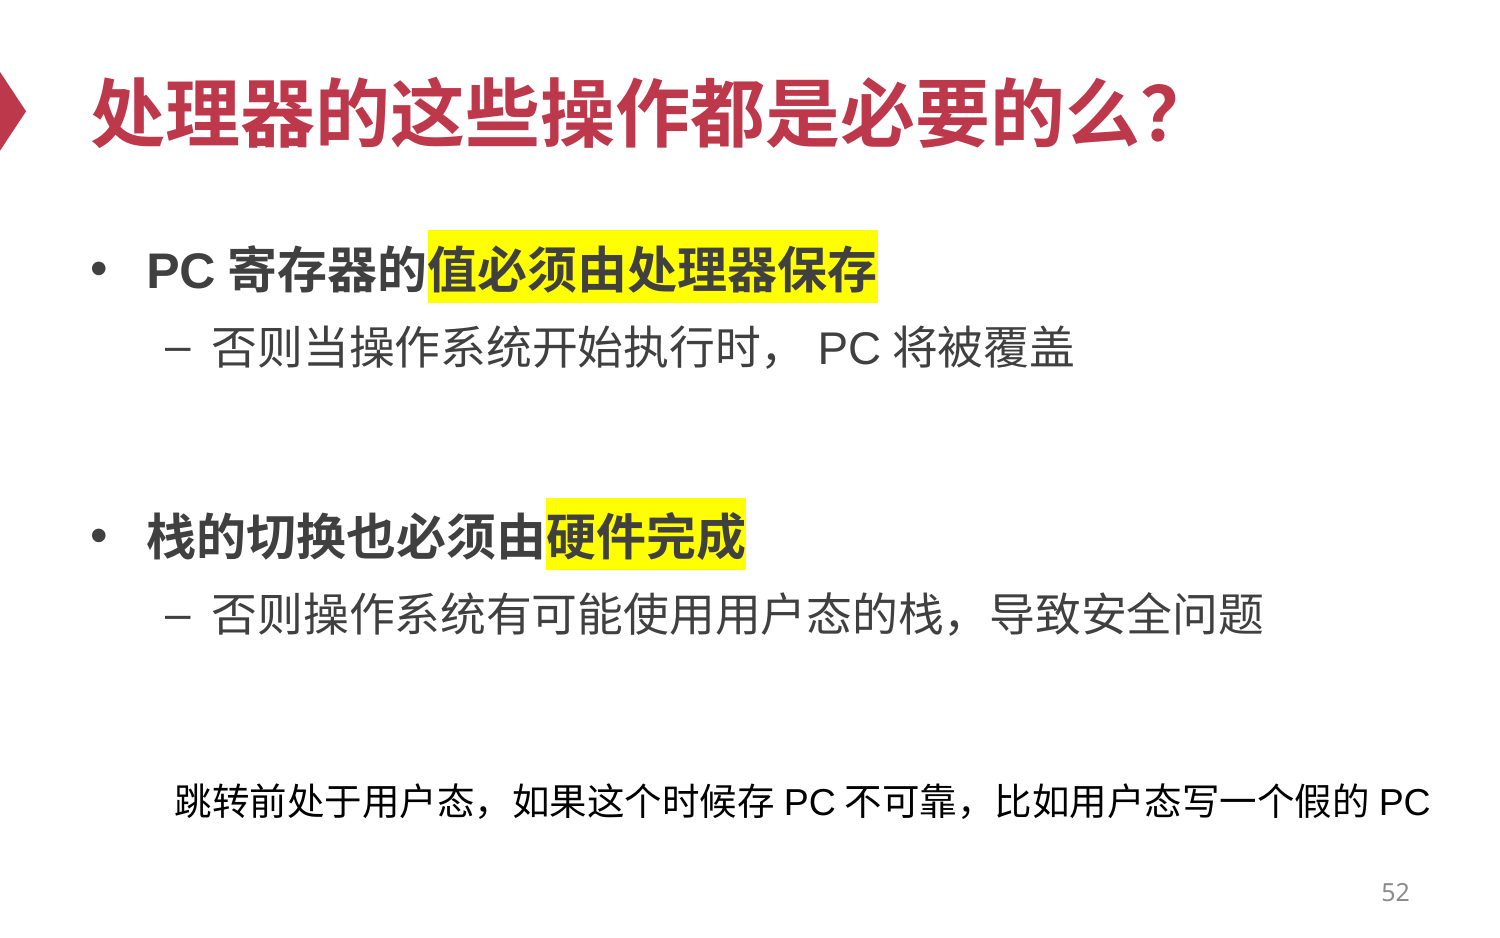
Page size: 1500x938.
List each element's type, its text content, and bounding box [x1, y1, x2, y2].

text_box 跳转前处于用户态，如果这个时候存PC不可靠，比如用户态写一个假的PC [160, 770, 1446, 831]
slide_number 52 [1074, 868, 1425, 919]
title 处理器的这些操作都是必要的么？ [75, 37, 1425, 186]
list PC寄存器的值必须由处理器保存 否则当操作系统开始执行时，PC将被覆盖 栈的切换也必须由硬件完成 否则操作系统有可能使用用户态的栈，导致安全问题 [75, 218, 1425, 838]
